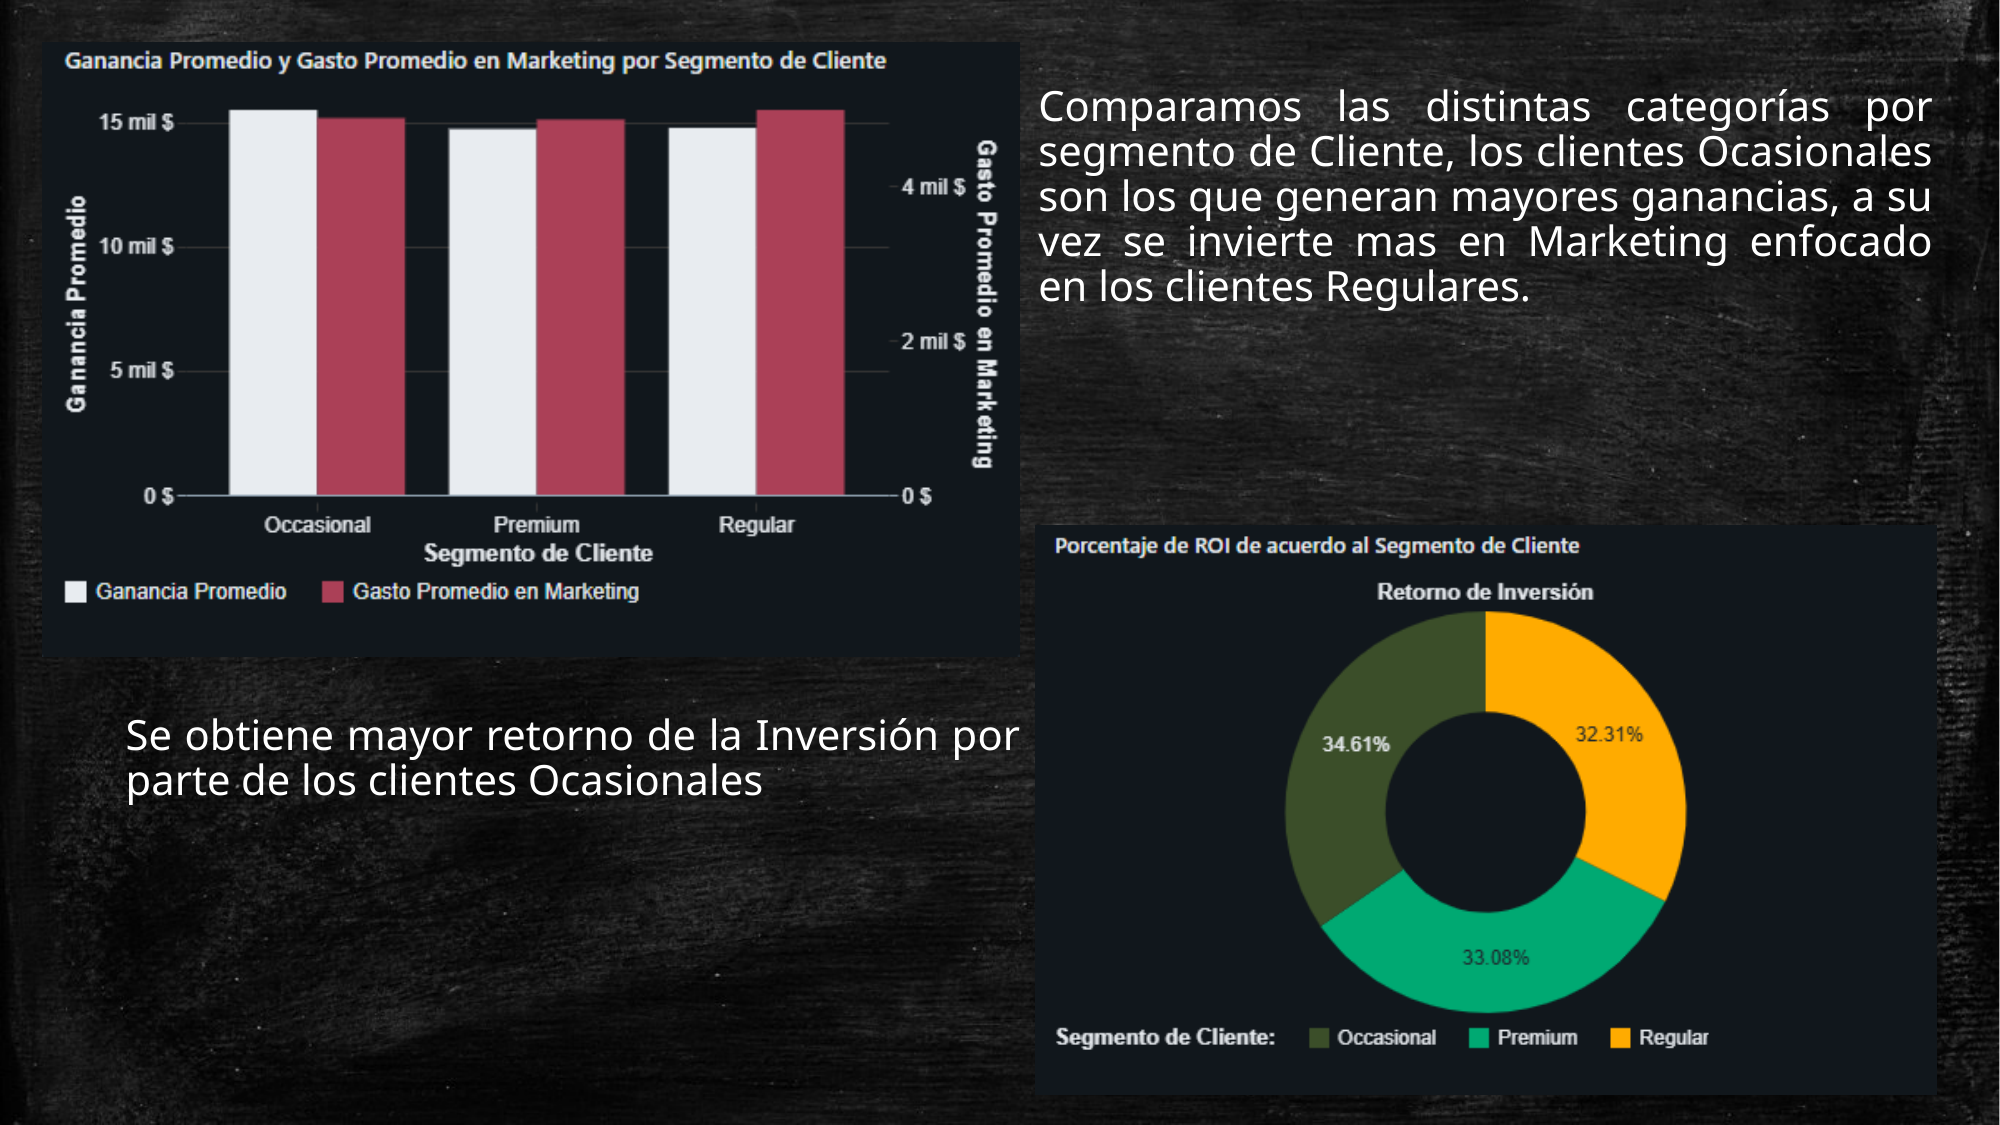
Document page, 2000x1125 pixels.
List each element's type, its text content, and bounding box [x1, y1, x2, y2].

picture [42, 42, 1020, 657]
picture [1035, 525, 1937, 1095]
text_box Comparamos las distintas categorías por segmento de Cliente, los clientes Ocasionales son los que generan mayores ganancias, a su vez se invierte mas en Marketing enfocado en los clientes Regulares. [1023, 78, 1948, 318]
text_box Se obtiene mayor retorno de la Inversión por parte de los clientes Ocasionales [110, 706, 1035, 812]
